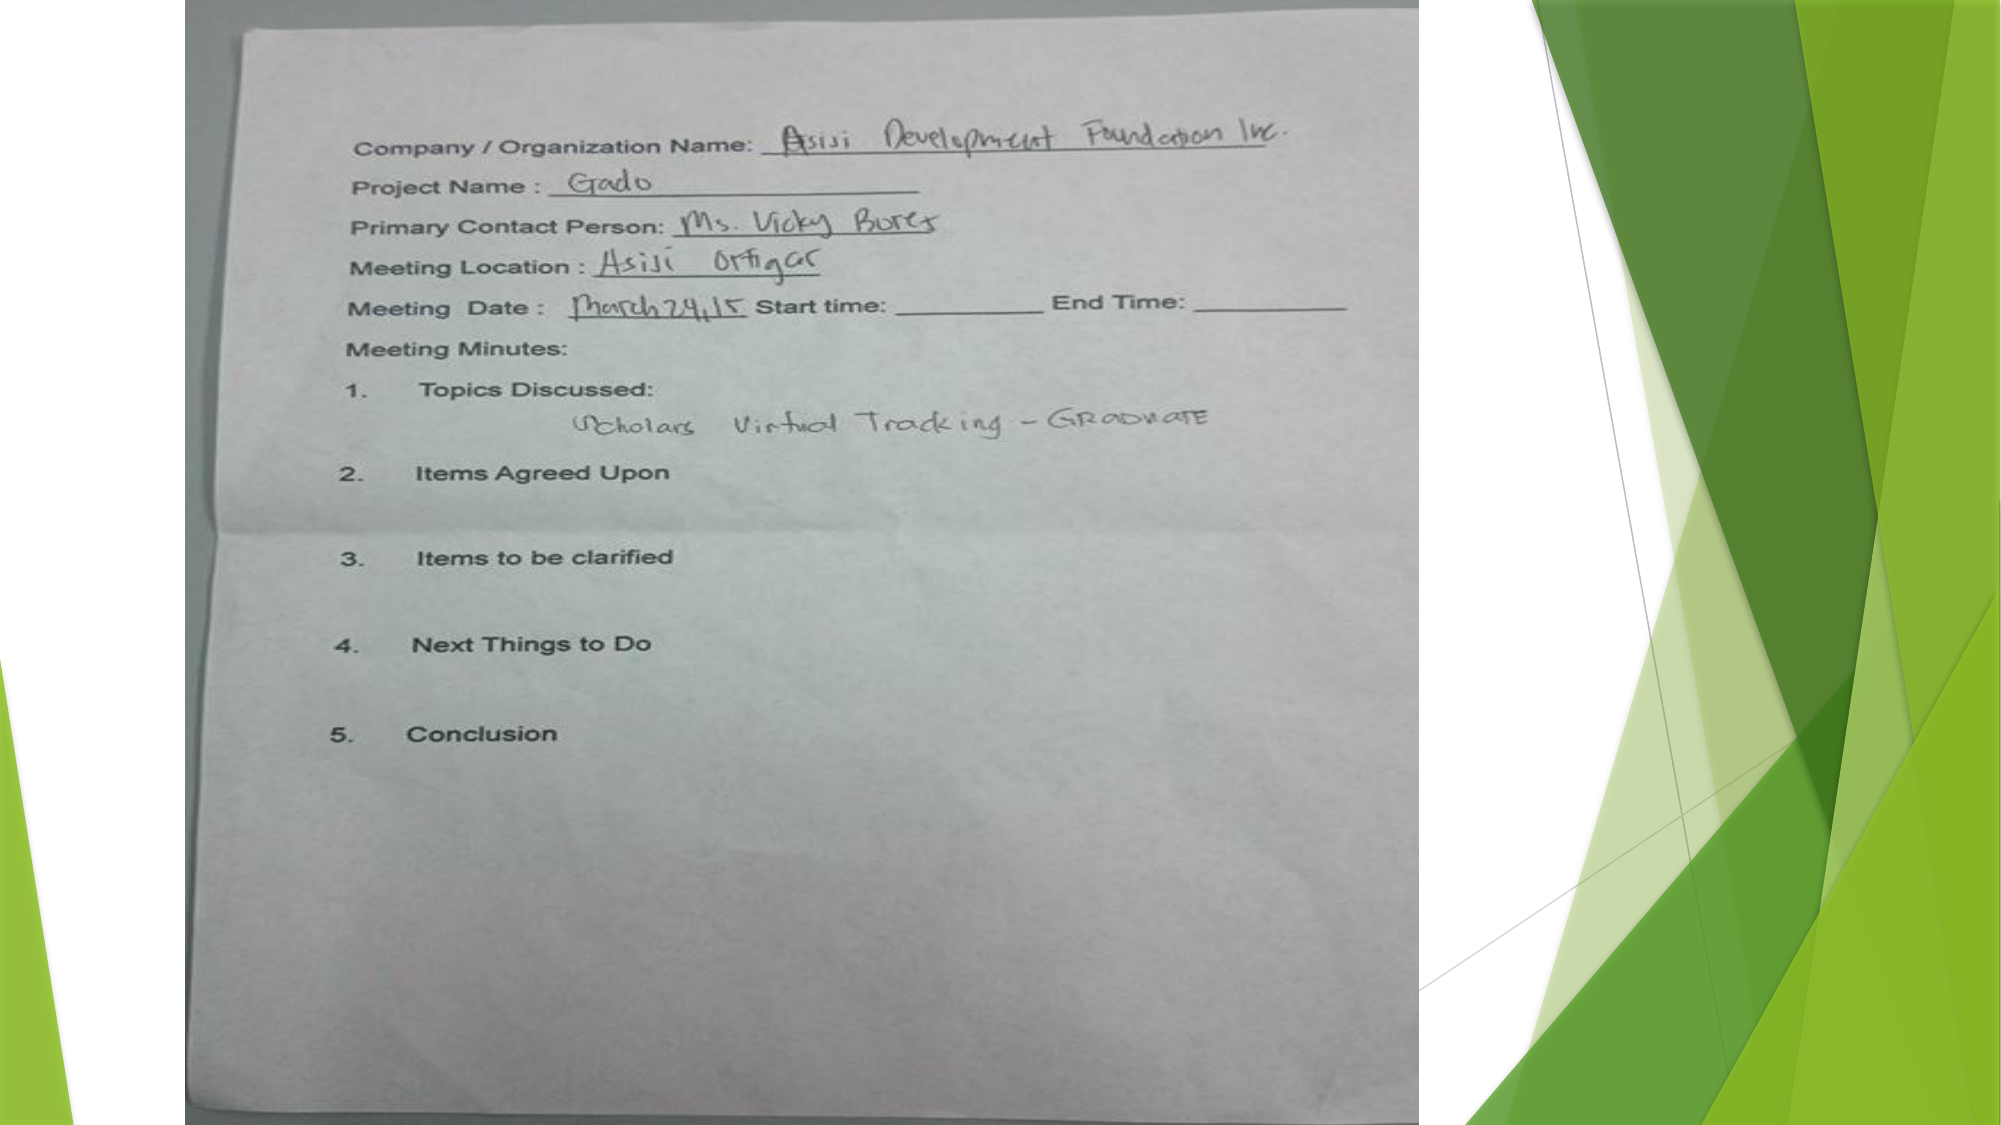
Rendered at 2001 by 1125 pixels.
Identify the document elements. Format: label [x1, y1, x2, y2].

list [184, 0, 1420, 1125]
